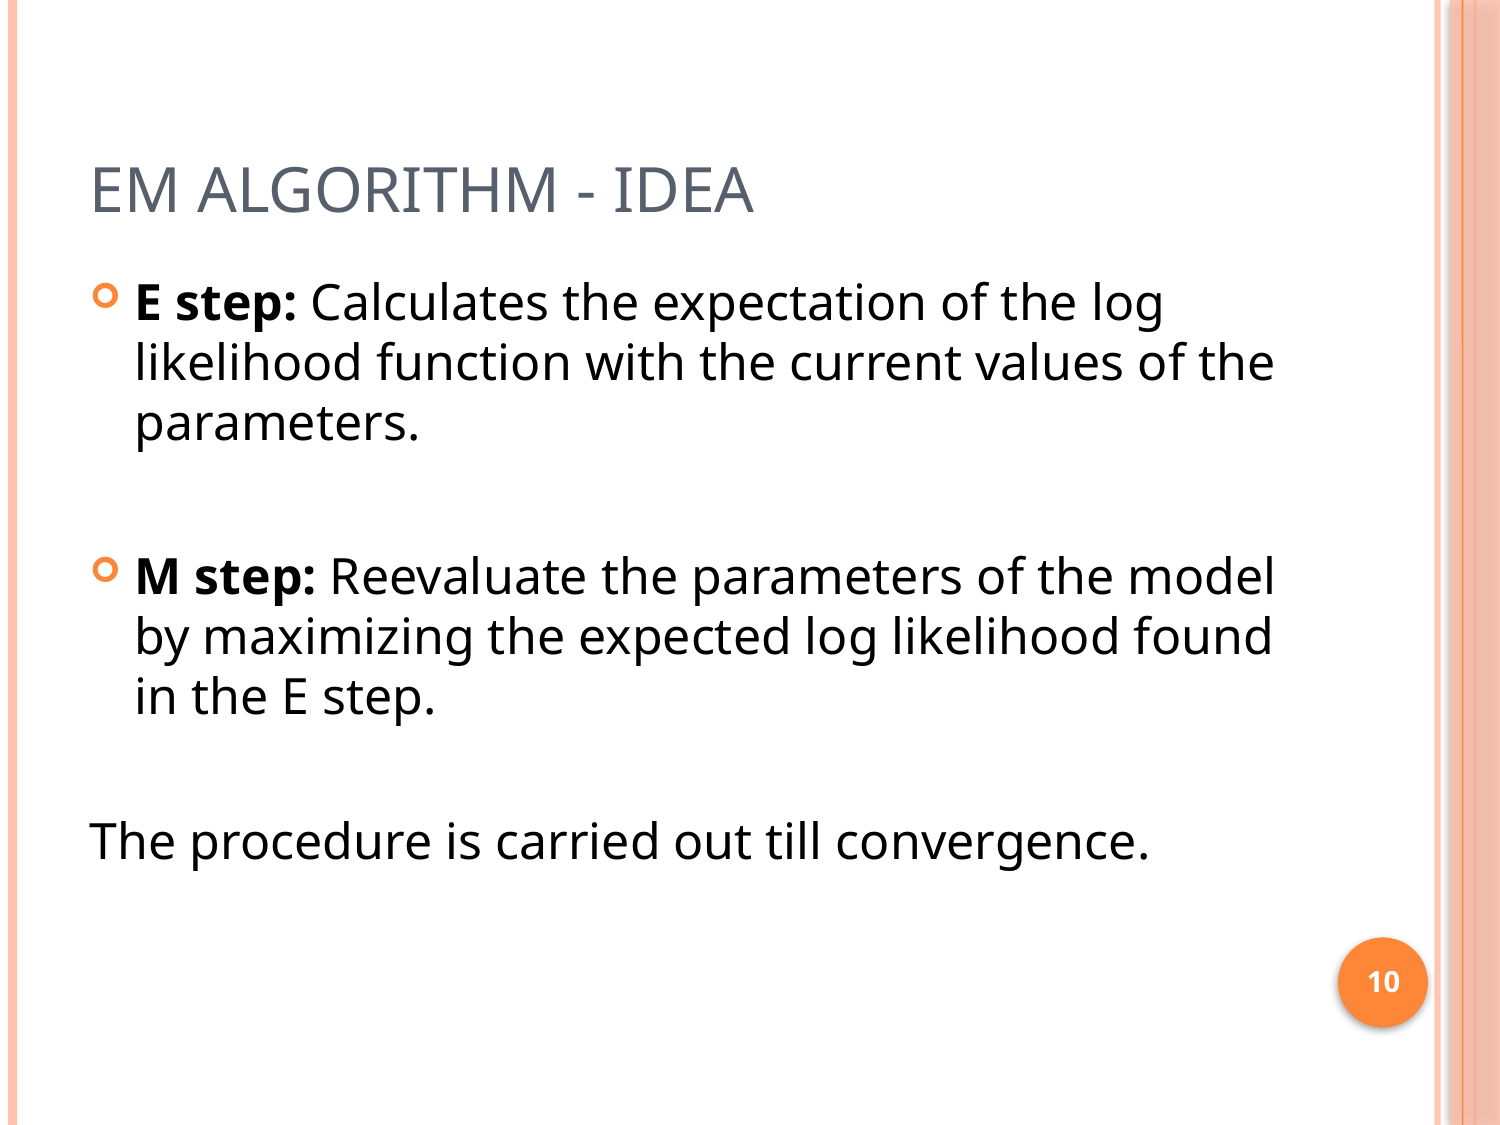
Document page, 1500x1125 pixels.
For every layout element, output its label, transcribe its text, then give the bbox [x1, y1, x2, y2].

title EM Algorithm - Idea [75, 45, 1300, 233]
slide_number 10 [1333, 940, 1434, 1027]
list E step: Calculates the expectation of the log likelihood function with the current values of the parameters. M step: Reevaluate the parameters of the model by maximizing the expected log likelihood found in the E step. The procedure is carried out till convergence. [75, 262, 1300, 1062]
